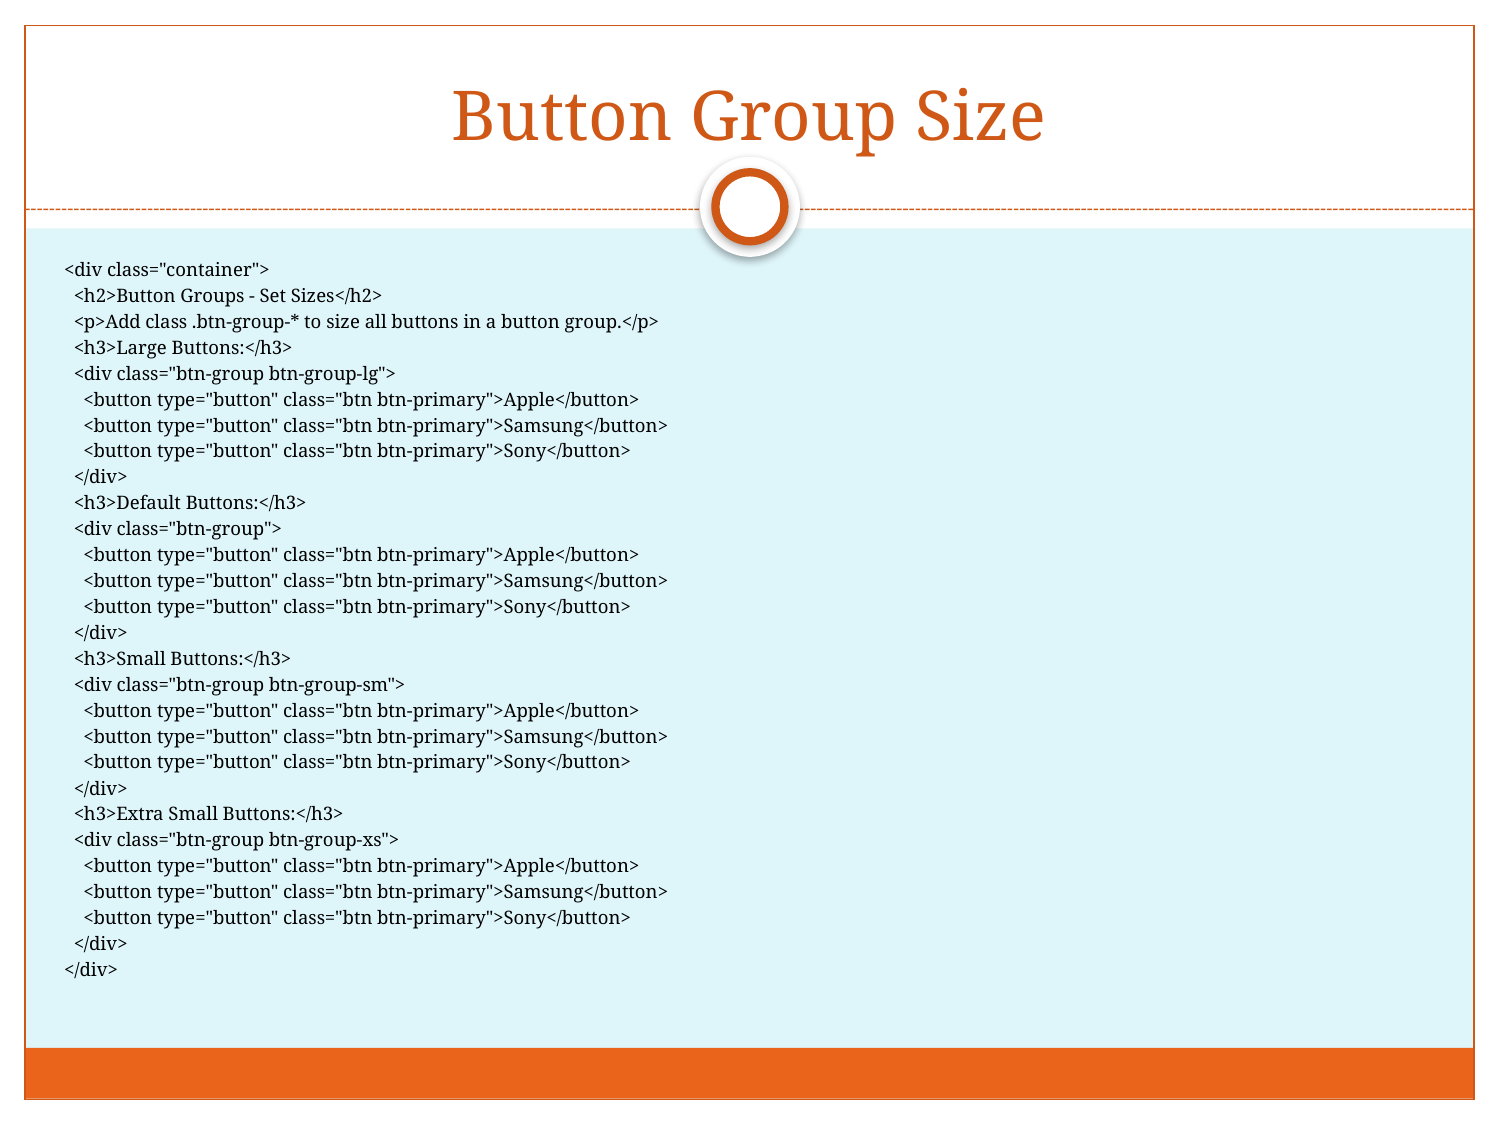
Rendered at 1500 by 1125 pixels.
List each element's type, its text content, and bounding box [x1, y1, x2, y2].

title Button Group Size [49, 37, 1450, 162]
list <div class="container"> <h2>Button Groups - Set Sizes</h2> <p>Add class .btn-group-* to size all buttons in a button group.</p> <h3>Large Buttons:</h3> <div class="btn-group btn-group-lg"> <button type="button" class="btn btn-primary">Apple</button> <button type="button" class="btn btn-primary">Samsung</button> <button type="button" class="btn btn-primary">Sony</button> </div> <h3>Default Buttons:</h3> <div class="btn-group"> <button type="button" class="btn btn-primary">Apple</button> <button type="button" class="btn btn-primary">Samsung</button> <button type="button" class="btn btn-primary">Sony</button> </div> <h3>Small Buttons:</h3> <div class="btn-group btn-group-sm"> <button type="button" class="btn btn-primary">Apple</button> <button type="button" class="btn btn-primary">Samsung</button> <button type="button" class="btn btn-primary">Sony</button> </div> <h3>Extra Small Buttons:</h3> <div class="btn-group btn-group-xs"> <button type="button" class="btn btn-primary">Apple</button> <button type="button" class="btn btn-primary">Samsung</button> <button type="button" class="btn btn-primary">Sony</button> </div> </div> [49, 250, 1445, 1001]
